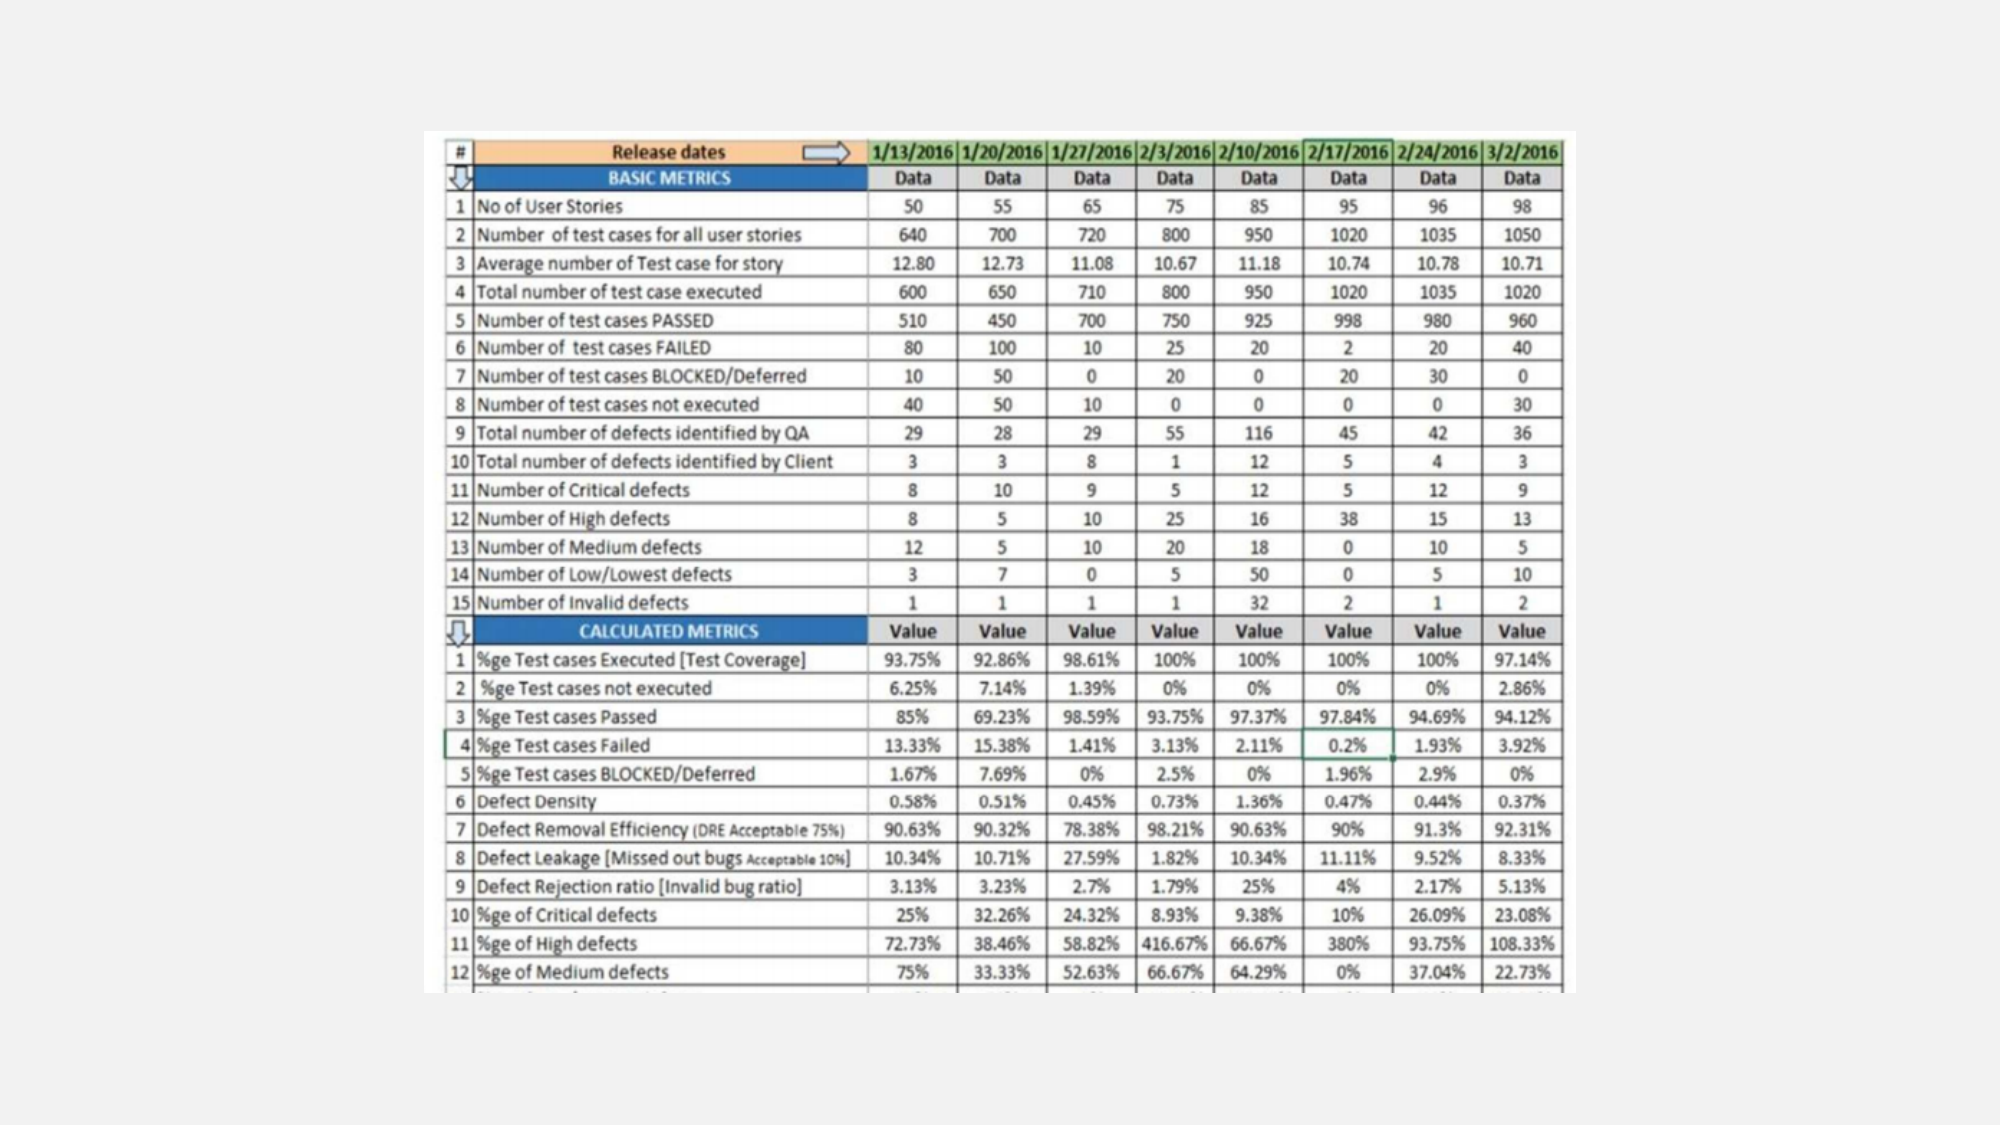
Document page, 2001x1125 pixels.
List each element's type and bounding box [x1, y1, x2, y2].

picture [423, 131, 1576, 993]
